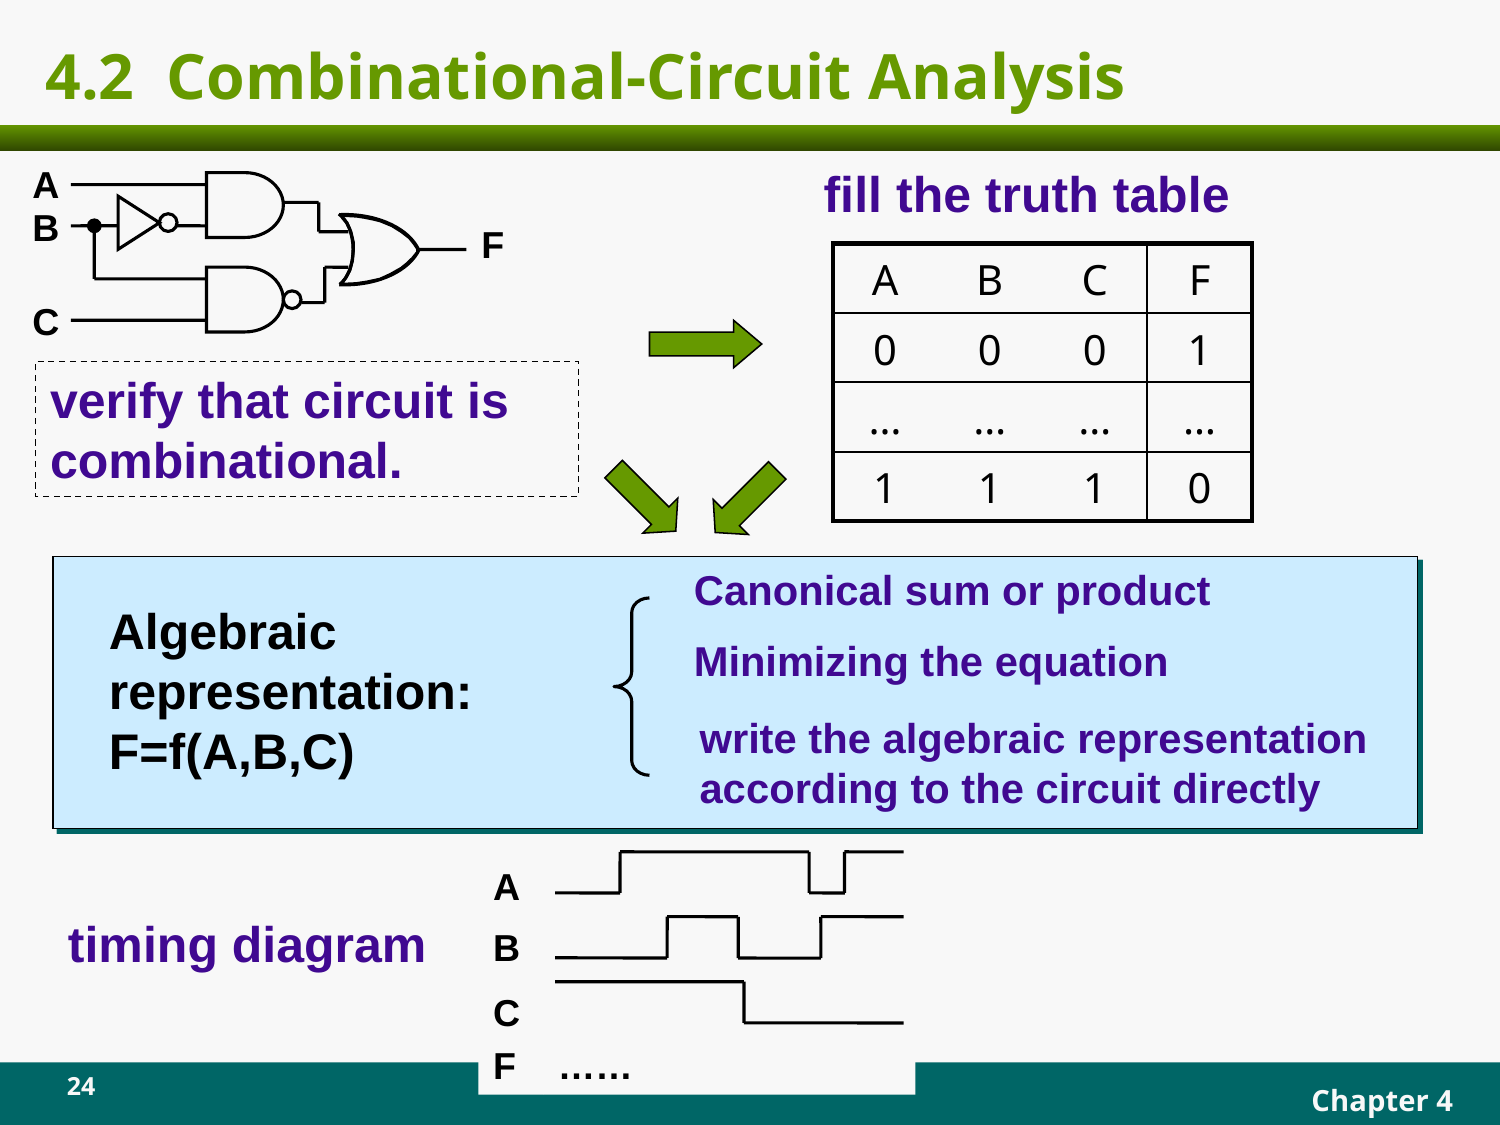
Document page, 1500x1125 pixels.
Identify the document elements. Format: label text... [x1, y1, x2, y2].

table_header A [835, 246, 937, 312]
text_box verify that circuit is combinational. [35, 361, 579, 497]
table_cell … [937, 383, 1042, 451]
slide_number 24 [37, 1062, 125, 1113]
table_cell 1 [1042, 453, 1146, 519]
table_cell … [1042, 383, 1146, 451]
table_cell 1 [1148, 314, 1250, 381]
text_box [604, 460, 678, 534]
table_cell … [835, 383, 937, 451]
footer Chapter 4 [868, 1074, 1469, 1125]
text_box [17, 153, 532, 352]
table_cell … [1148, 383, 1250, 451]
table_cell 0 [937, 314, 1042, 381]
table_cell 0 [1148, 453, 1250, 519]
table_header C [1042, 246, 1146, 312]
table_header B [937, 246, 1042, 312]
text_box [52, 556, 1418, 829]
table_cell 0 [835, 314, 937, 381]
text_box fill the truth table [808, 154, 1245, 230]
table_cell 1 [835, 453, 937, 519]
title 4.2 Combinational-Circuit Analysis [30, 24, 1463, 125]
text_box [649, 320, 762, 368]
table_header F [1148, 246, 1250, 312]
text_box [713, 461, 786, 535]
table_cell 1 [937, 453, 1042, 519]
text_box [52, 851, 916, 1096]
table_cell 0 [1042, 314, 1146, 381]
